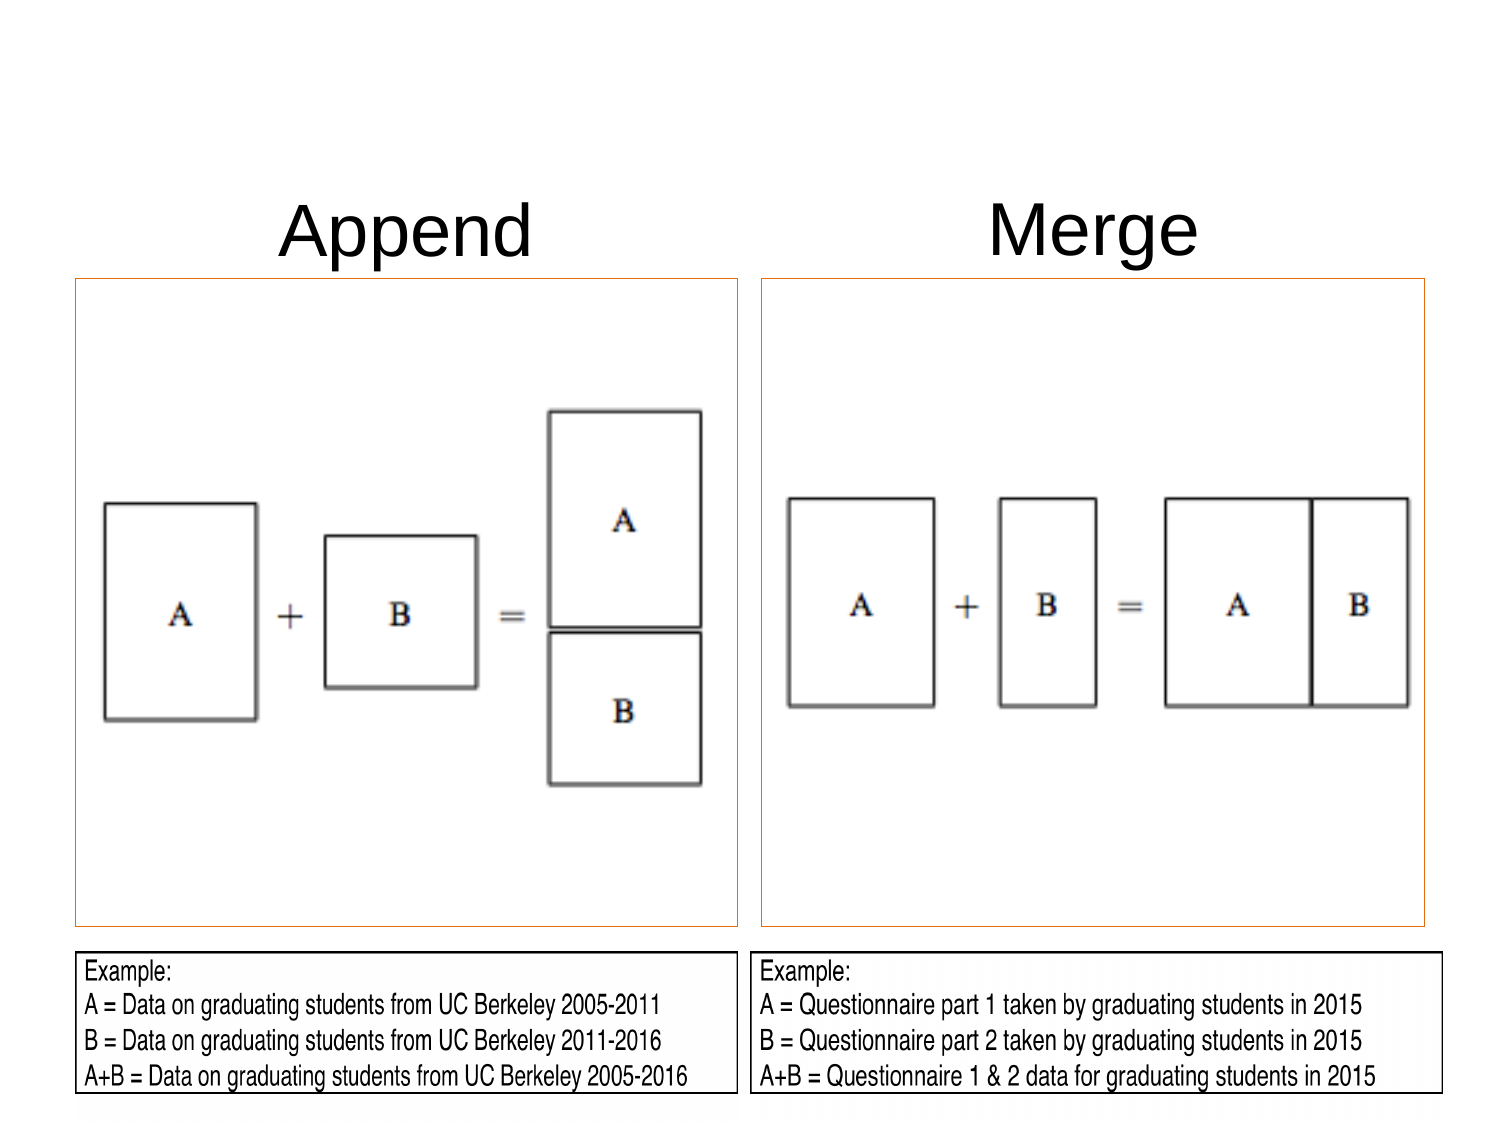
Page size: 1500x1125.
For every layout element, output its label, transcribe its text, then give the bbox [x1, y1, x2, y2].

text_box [749, 951, 1443, 1123]
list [761, 278, 1426, 927]
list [74, 278, 738, 927]
list Append [75, 173, 738, 277]
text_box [74, 951, 738, 1123]
list Merge [761, 173, 1425, 277]
